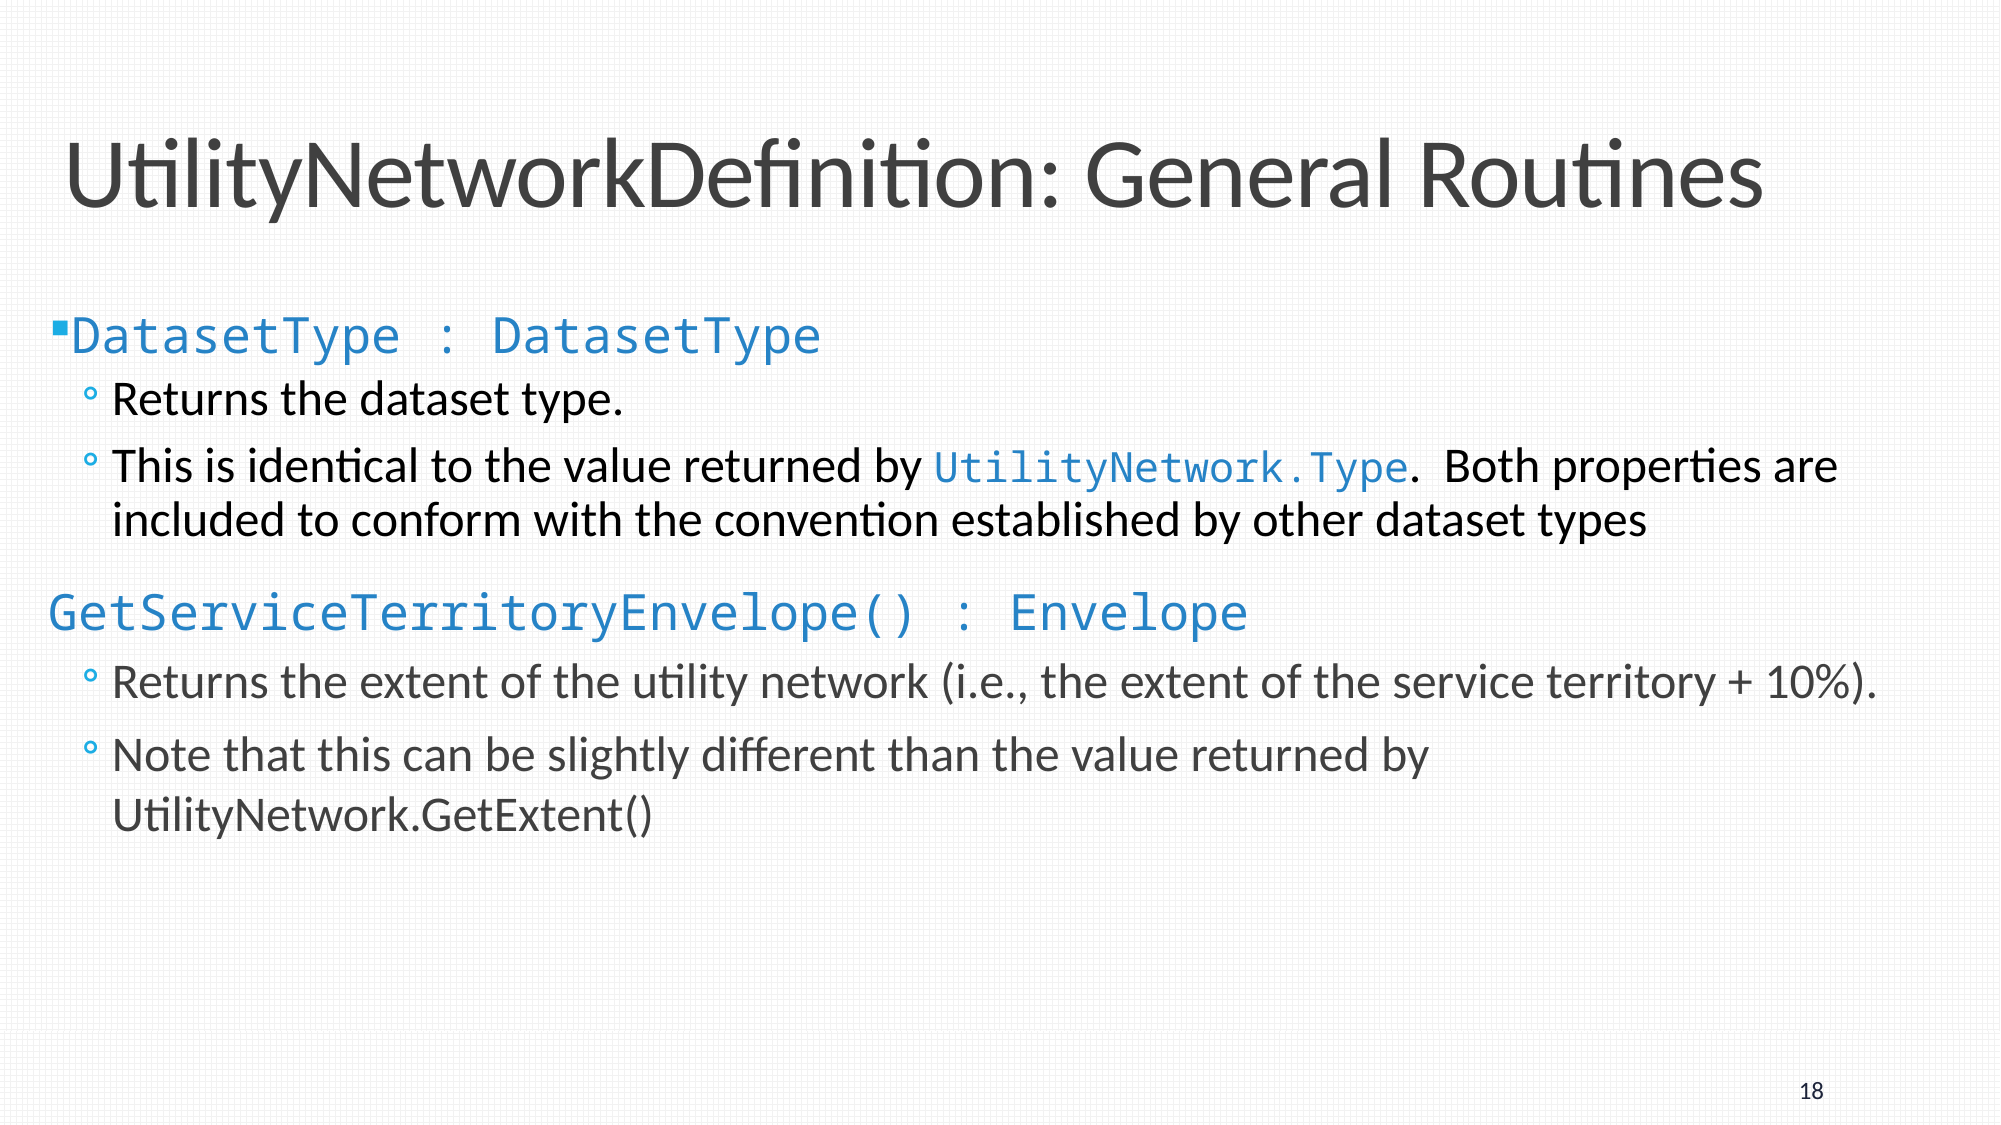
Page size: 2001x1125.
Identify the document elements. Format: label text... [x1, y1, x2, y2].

slide_number 18 [1624, 1059, 1840, 1120]
list DatasetType : DatasetType Returns the dataset type. This is identical to the value returned by UtilityNetwork.Type. Both properties are included to conform with the convention established by other dataset types GetServiceTerritoryEnvelope() : Envelope Returns the extent of the utility network (i.e., the extent of the service territory + 10%). Note that this can be slightly different than the value returned by UtilityNetwork.GetExtent() [48, 302, 1950, 1051]
title UtilityNetworkDefinition: General Routines [48, 47, 1952, 236]
